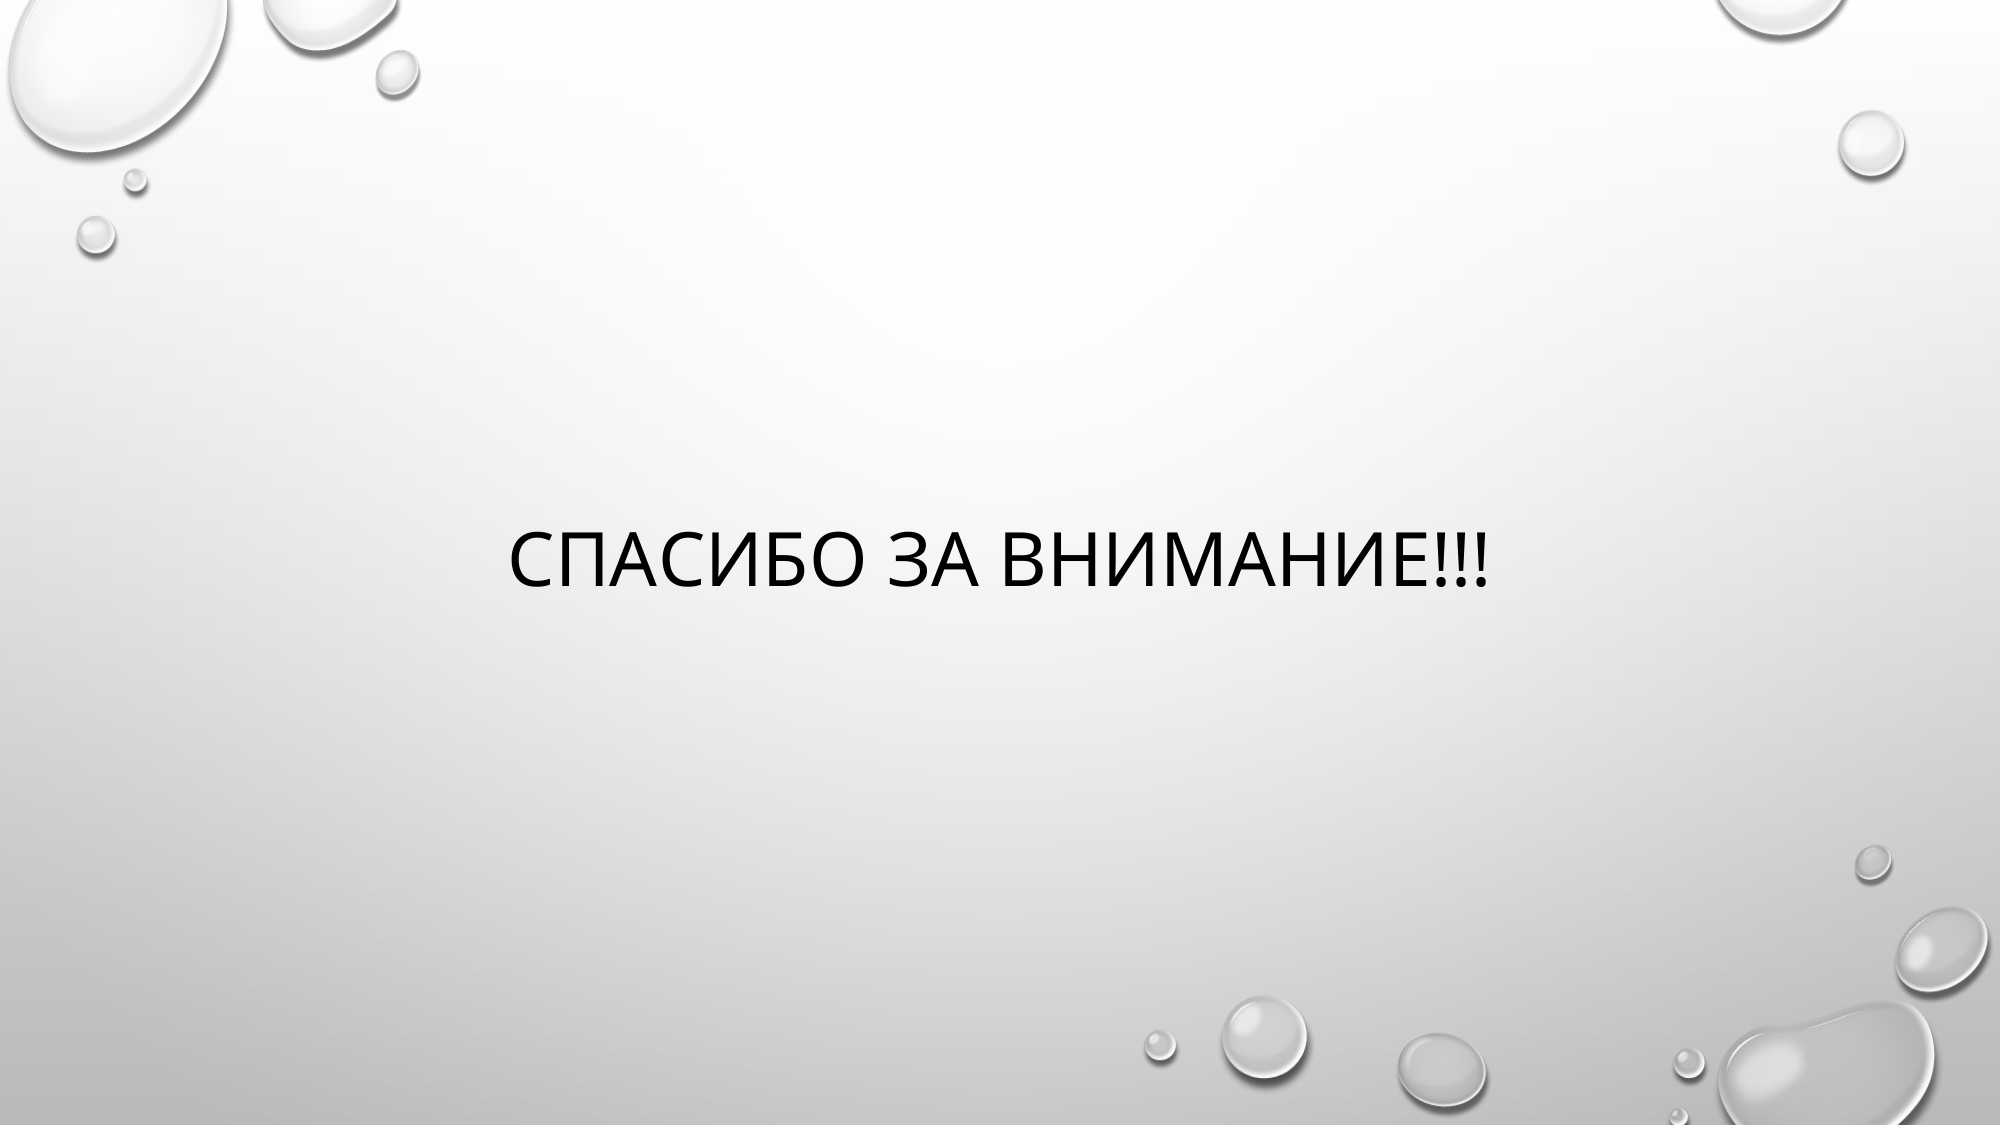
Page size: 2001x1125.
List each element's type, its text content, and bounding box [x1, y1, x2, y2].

picture [0, 0, 2000, 1125]
title Спасибо за внимание!!! [149, 431, 1851, 694]
